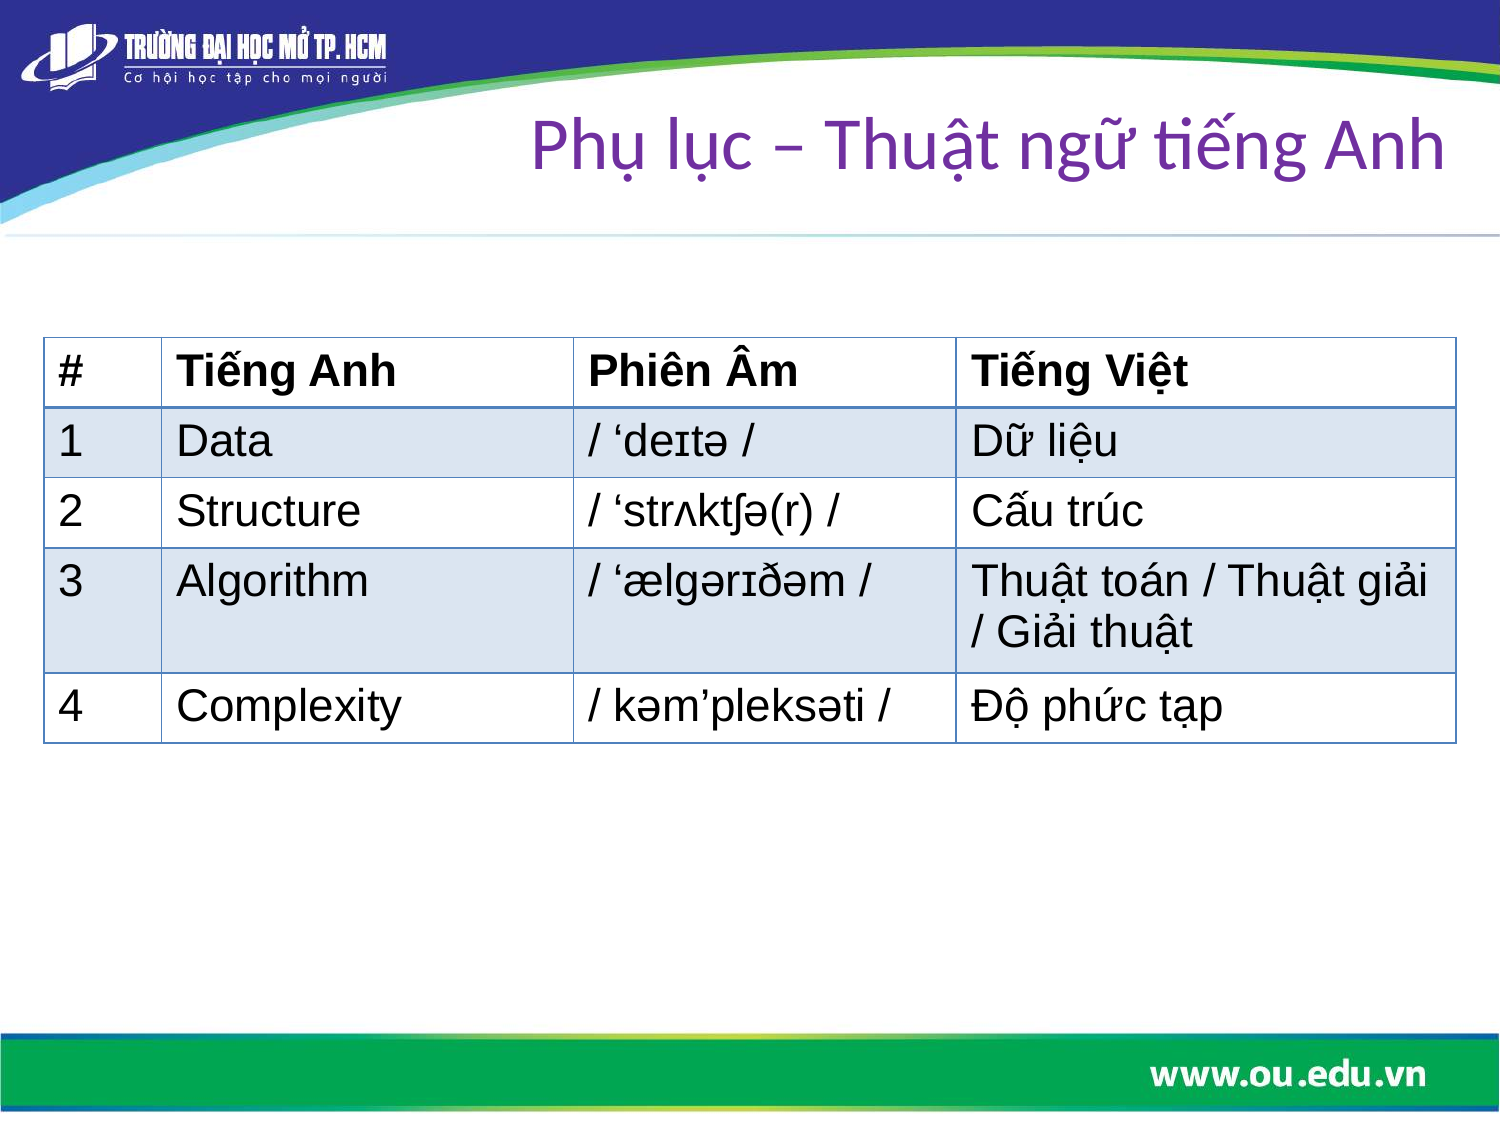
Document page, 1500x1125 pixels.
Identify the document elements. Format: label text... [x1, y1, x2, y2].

table_cell / ‘strʌktʃə(r) / [574, 478, 955, 547]
table_cell Độ phức tạp [957, 674, 1455, 742]
table_header Tiếng Anh [162, 338, 573, 406]
table_cell Data [162, 409, 573, 477]
table_cell Structure [162, 478, 573, 547]
table_cell 4 [45, 674, 161, 742]
table_cell Cấu trúc [957, 478, 1455, 547]
table_header # [45, 338, 161, 406]
picture [0, 0, 1500, 1125]
table_cell 2 [45, 478, 161, 547]
table_cell Thuật toán / Thuật giải / Giải thuật [957, 549, 1455, 672]
table_cell / kəm’pleksəti / [574, 674, 955, 742]
table_cell Dữ liệu [957, 409, 1455, 477]
table_header Tiếng Việt [957, 338, 1455, 406]
table_cell Algorithm [162, 549, 573, 672]
table_header Phiên Âm [574, 338, 955, 406]
table_cell 1 [45, 409, 161, 477]
text_box Phụ lục – Thuật ngữ tiếng Anh [450, 87, 1463, 193]
table_cell Complexity [162, 674, 573, 742]
table_cell 3 [45, 549, 161, 672]
table_cell / ‘ælɡərɪðəm / [574, 549, 955, 672]
table_cell / ‘deɪtə / [574, 409, 955, 477]
